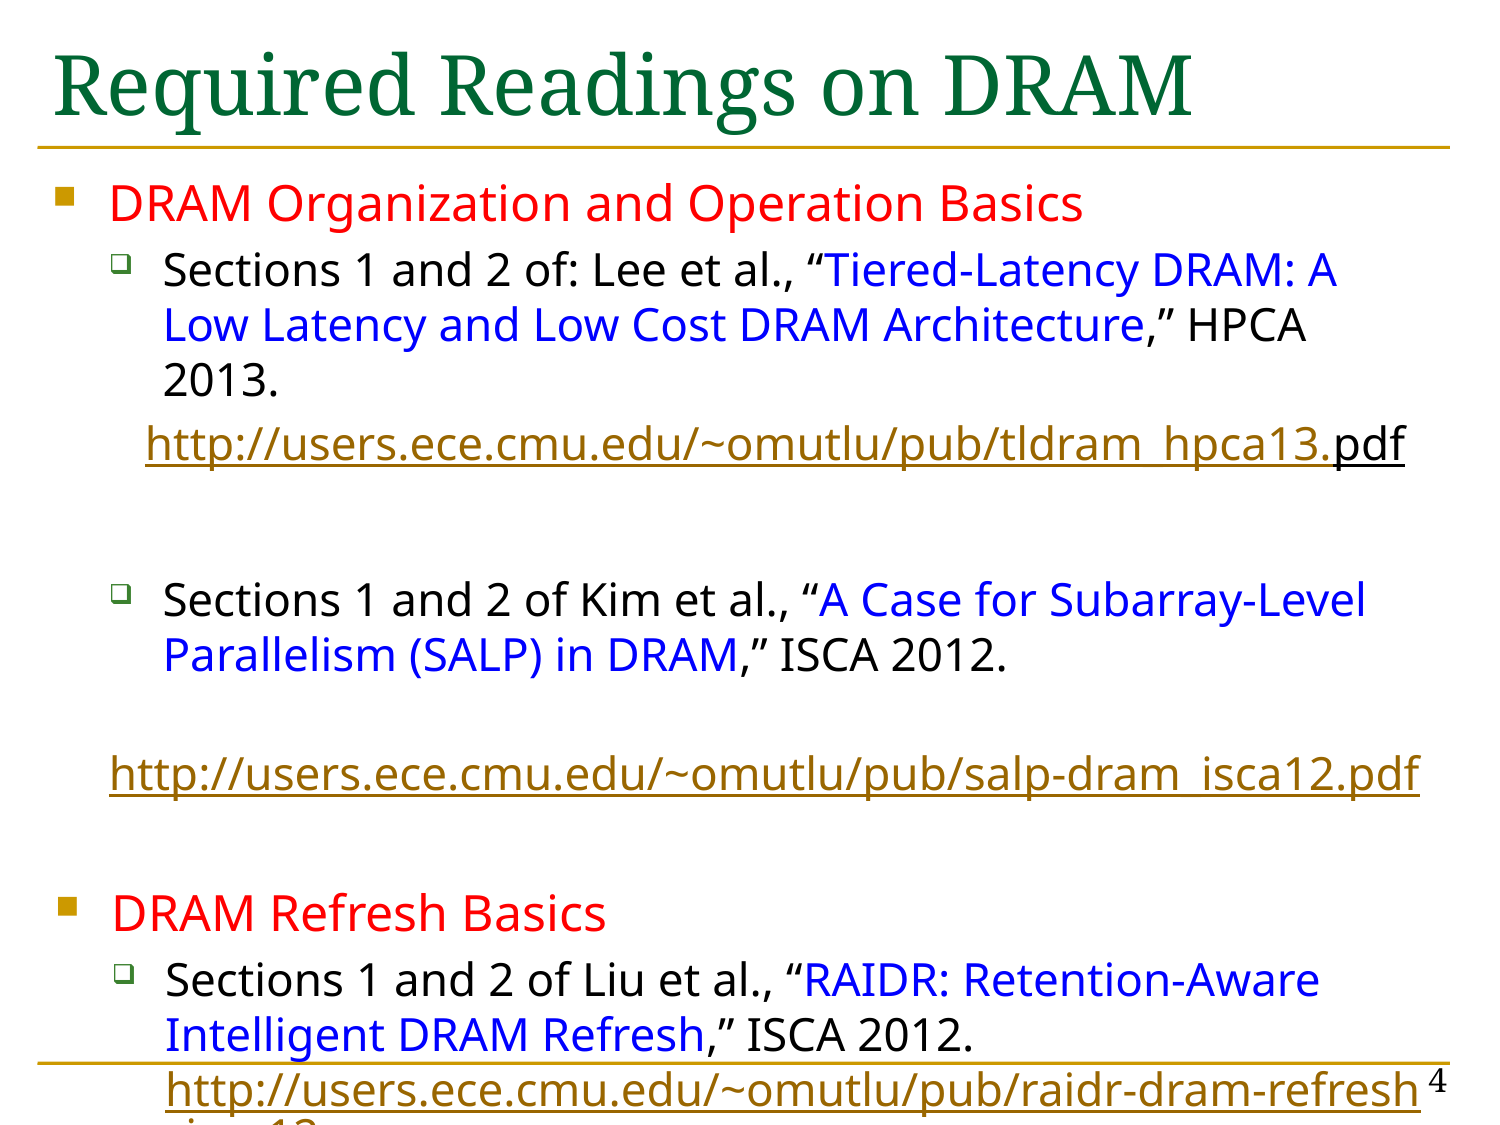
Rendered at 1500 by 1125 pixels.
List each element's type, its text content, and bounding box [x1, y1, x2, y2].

title Required Readings on DRAM [37, 24, 1450, 163]
slide_number 4 [1111, 1036, 1462, 1112]
list DRAM Organization and Operation Basics Sections 1 and 2 of: Lee et al., “Tiered-Latency DRAM: A Low Latency and Low Cost DRAM Architecture,” HPCA 2013. http://users.ece.cmu.edu/~omutlu/pub/tldram_hpca13.pdf Sections 1 and 2 of Kim et al., “A Case for Subarray-Level Parallelism (SALP) in DRAM,” ISCA 2012. http://users.ece.cmu.edu/~omutlu/pub/salp-dram_isca12.pdf DRAM Refresh Basics Sections 1 and 2 of Liu et al., “RAIDR: Retention-Aware Intelligent DRAM Refresh,” ISCA 2012. http://users.ece.cmu.edu/~omutlu/pub/raidr-dram-refresh_isca12.pdf [37, 163, 1450, 1016]
